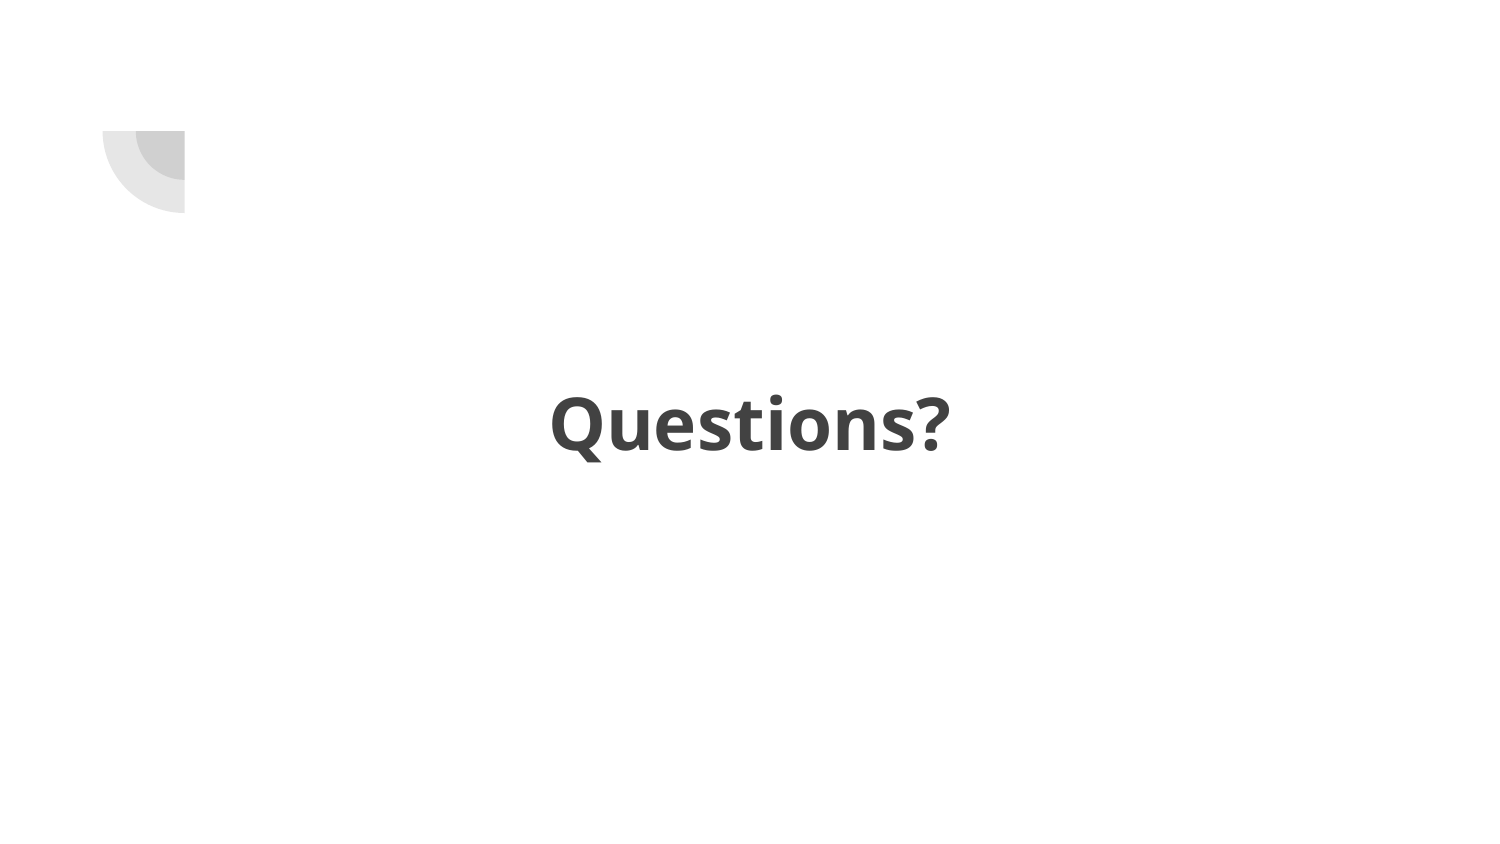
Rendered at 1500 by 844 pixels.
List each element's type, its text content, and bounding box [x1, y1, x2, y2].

title Questions? [173, 339, 1327, 504]
